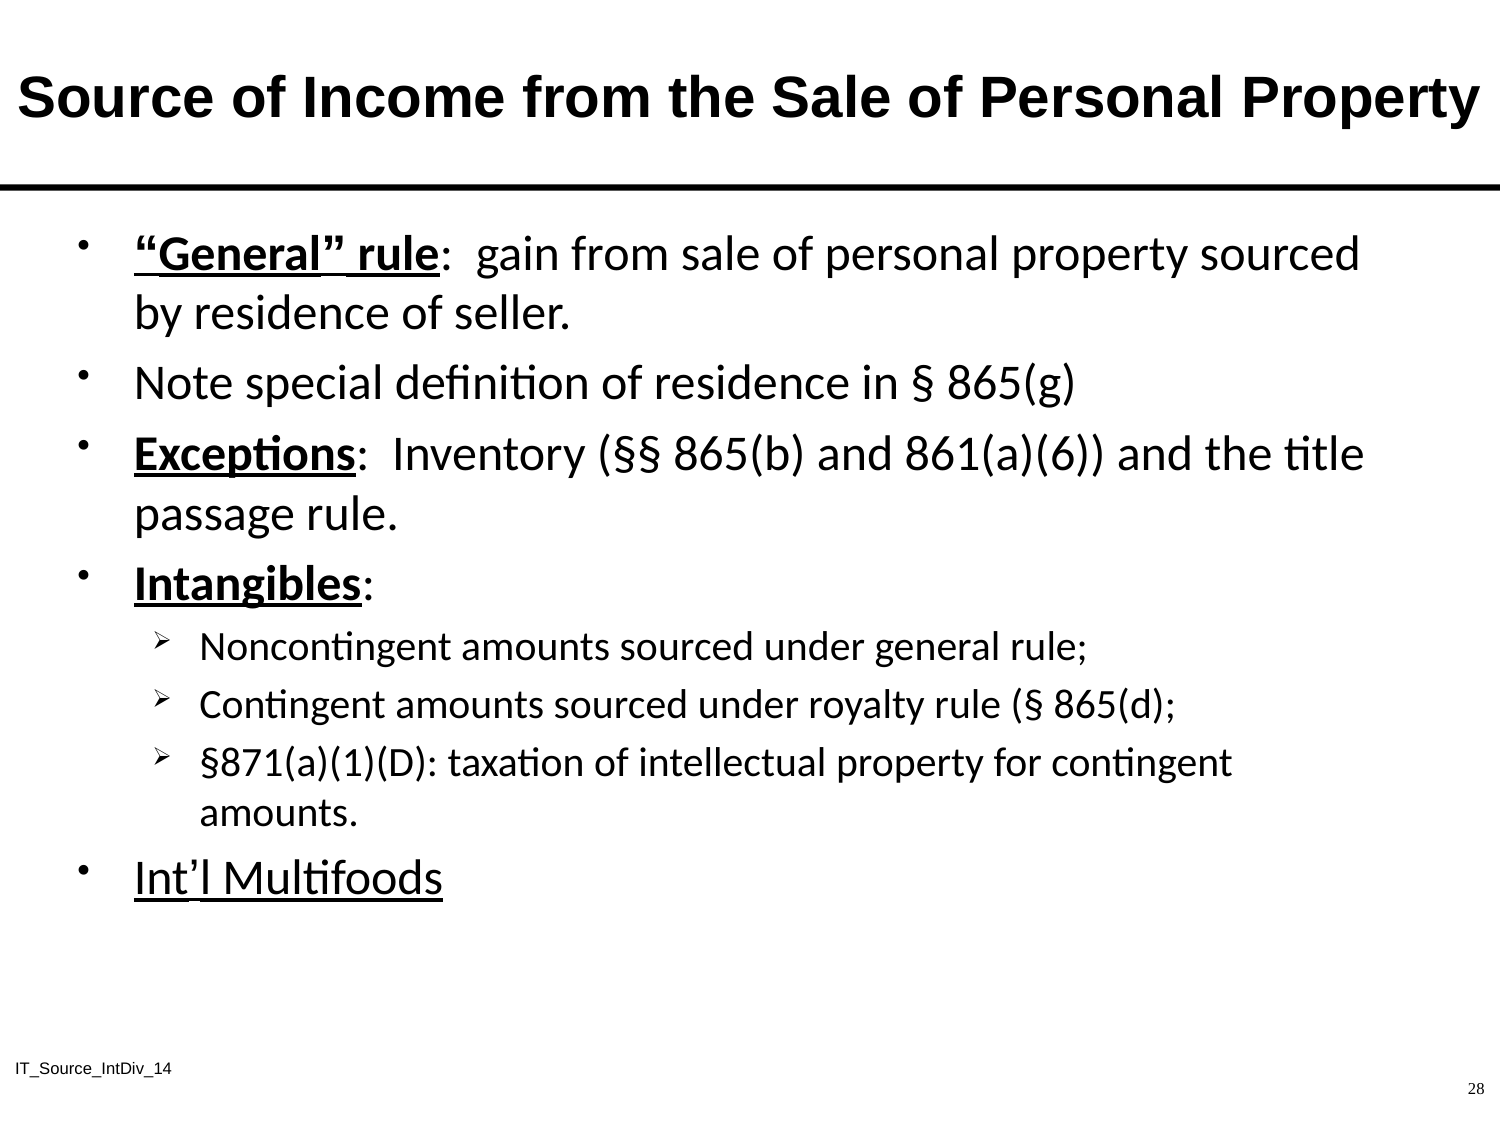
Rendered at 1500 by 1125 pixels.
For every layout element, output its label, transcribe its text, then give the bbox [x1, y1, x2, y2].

slide_number 28 [1187, 1050, 1500, 1125]
list “General” rule: gain from sale of personal property sourced by residence of seller. Note special definition of residence in § 865(g) Exceptions: Inventory (§§ 865(b) and 861(a)(6)) and the title passage rule. Intangibles: Noncontingent amounts sourced under general rule; Contingent amounts sourced under royalty rule (§ 865(d); §871(a)(1)(D): taxation of intellectual property for contingent amounts. Int’l Multifoods [62, 212, 1413, 1050]
footer IT_Source_IntDiv_14 [0, 1050, 475, 1125]
title Source of Income from the Sale of Personal Property [0, 0, 1500, 188]
